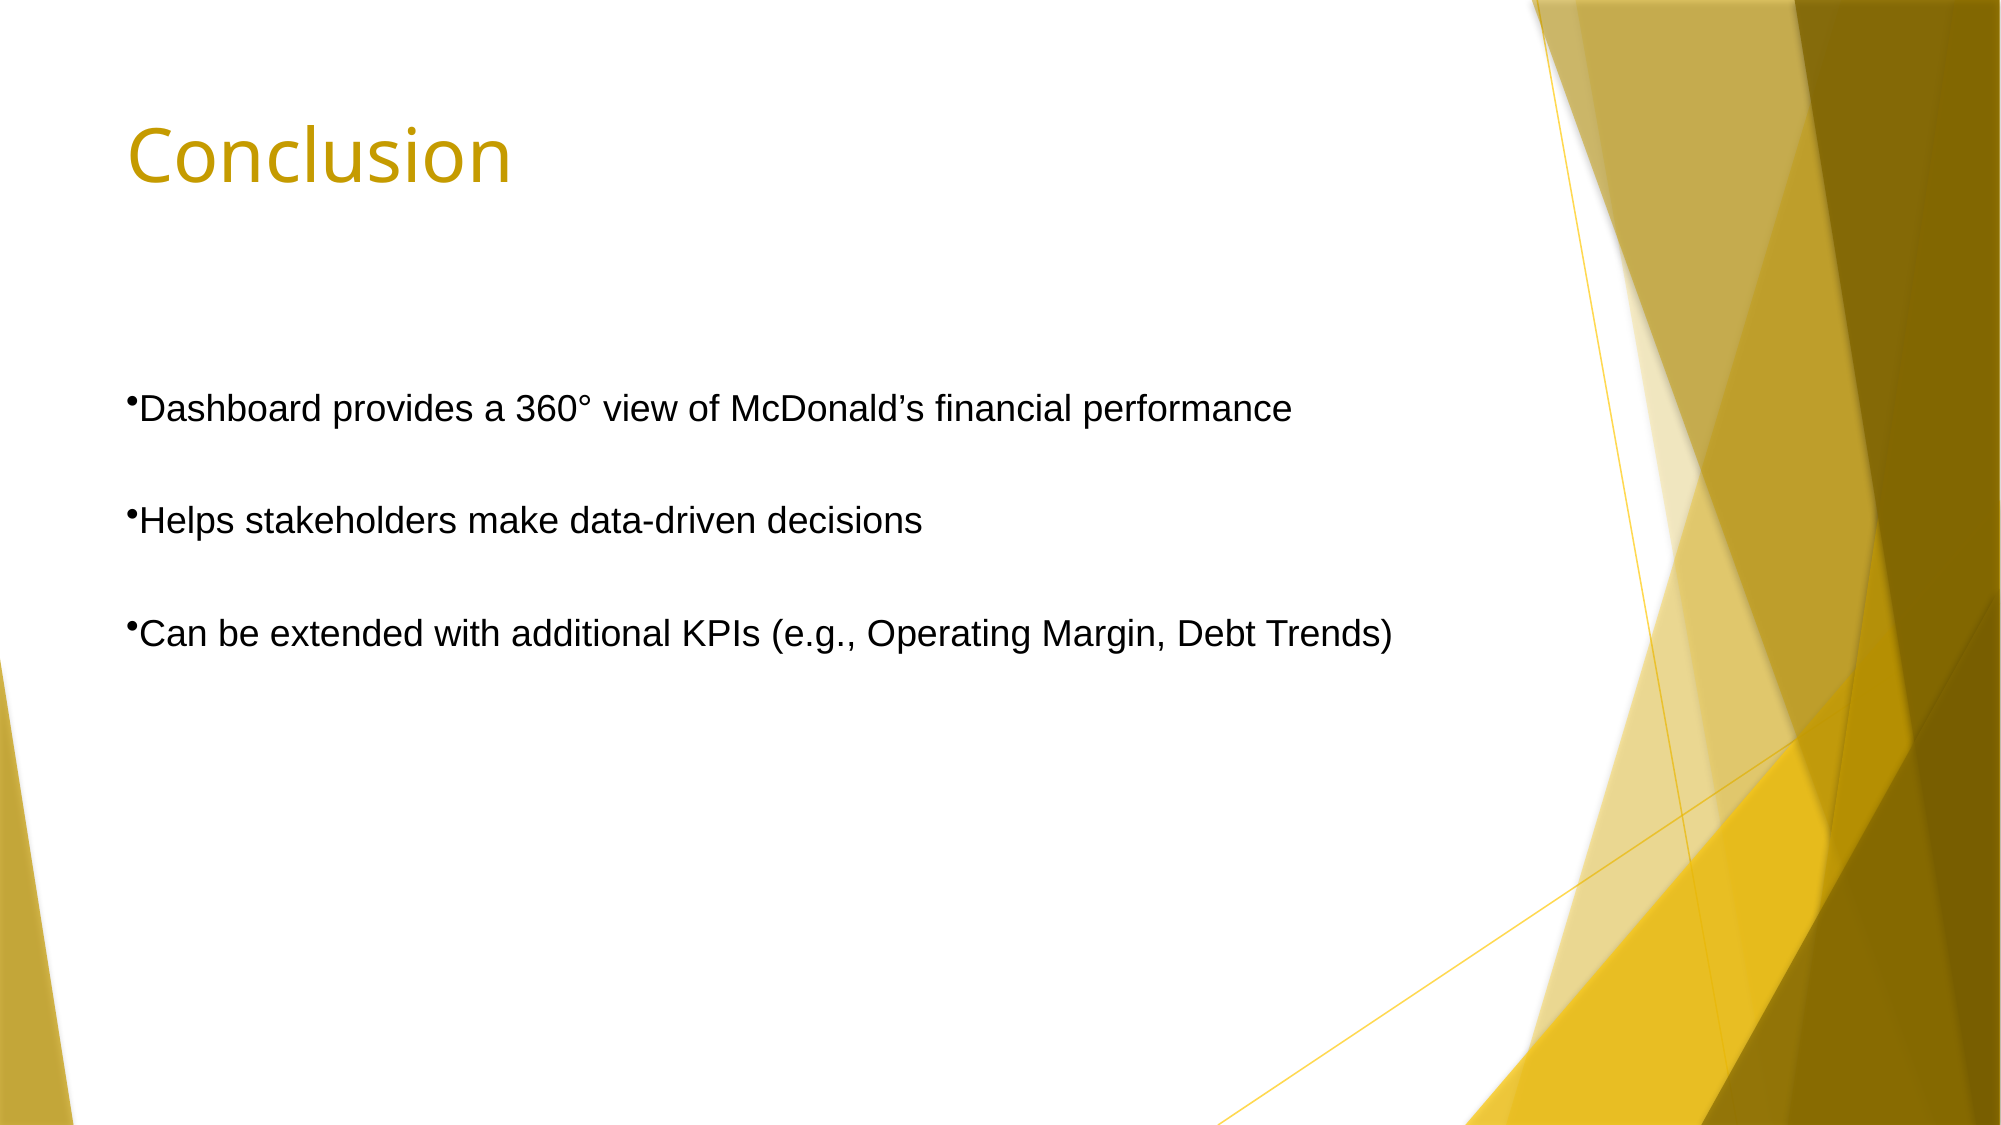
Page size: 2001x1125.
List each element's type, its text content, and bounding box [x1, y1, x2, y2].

list Dashboard provides a 360° view of McDonald’s financial performance Helps stakeholders make data-driven decisions Can be extended with additional KPIs (e.g., Operating Margin, Debt Trends) [111, 158, 1423, 812]
title Conclusion [111, 99, 1522, 317]
